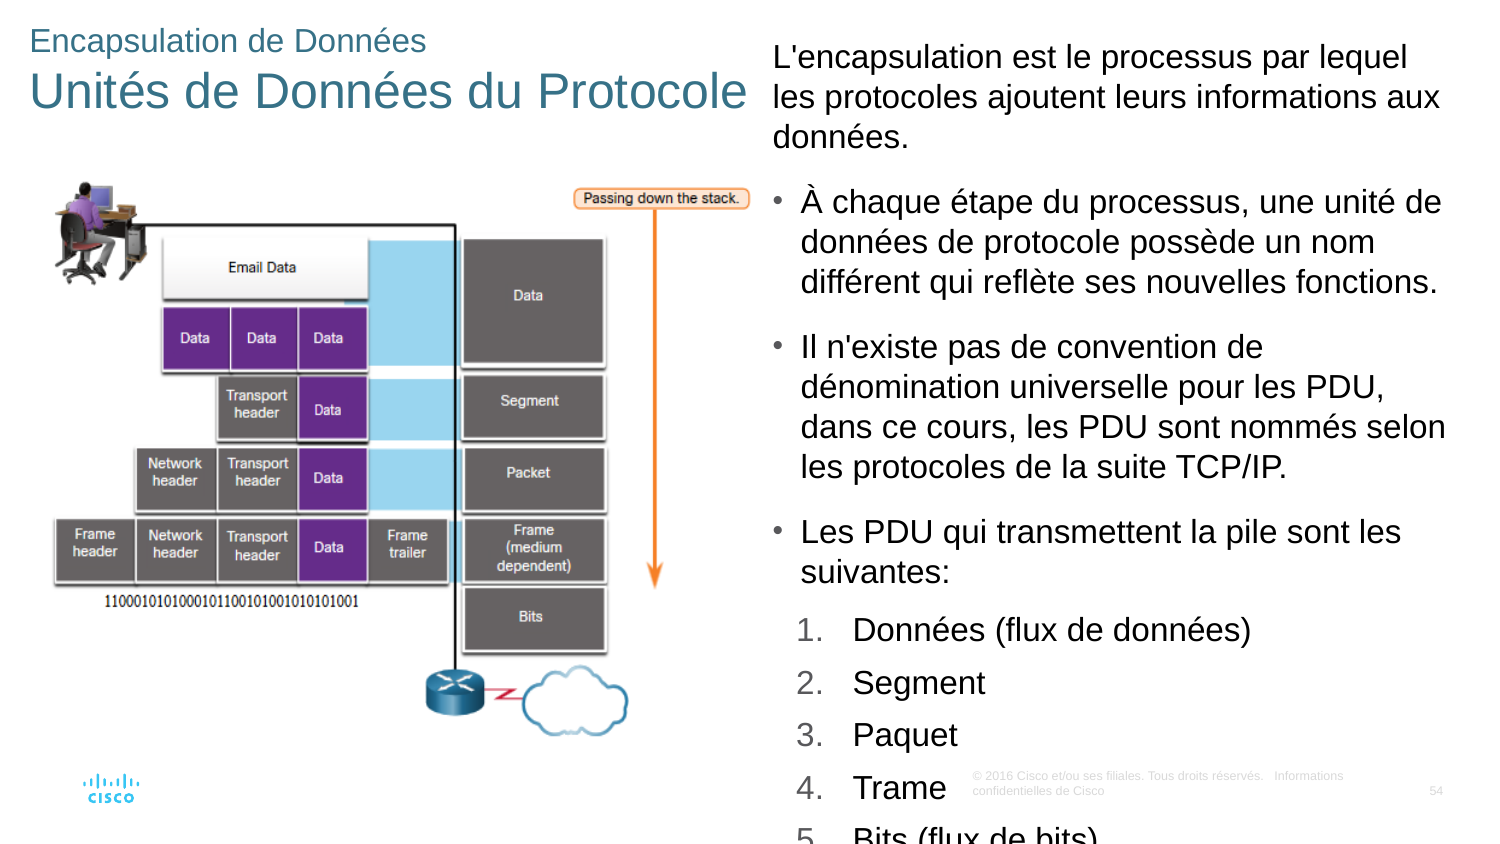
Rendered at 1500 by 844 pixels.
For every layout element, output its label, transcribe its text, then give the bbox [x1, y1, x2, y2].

list L'encapsulation est le processus par lequel les protocoles ajoutent leurs informations aux données. À chaque étape du processus, une unité de données de protocole possède un nom différent qui reflète ses nouvelles fonctions. Il n'existe pas de convention de dénomination universelle pour les PDU, dans ce cours, les PDU sont nommés selon les protocoles de la suite TCP/IP. Les PDU qui transmettent la pile sont les suivantes: Données (flux de données) Segment Paquet Trame Bits (flux de bits) [757, 28, 1489, 794]
title Encapsulation de Données Unités de Données du Protocole [14, 6, 800, 131]
picture [25, 178, 758, 748]
